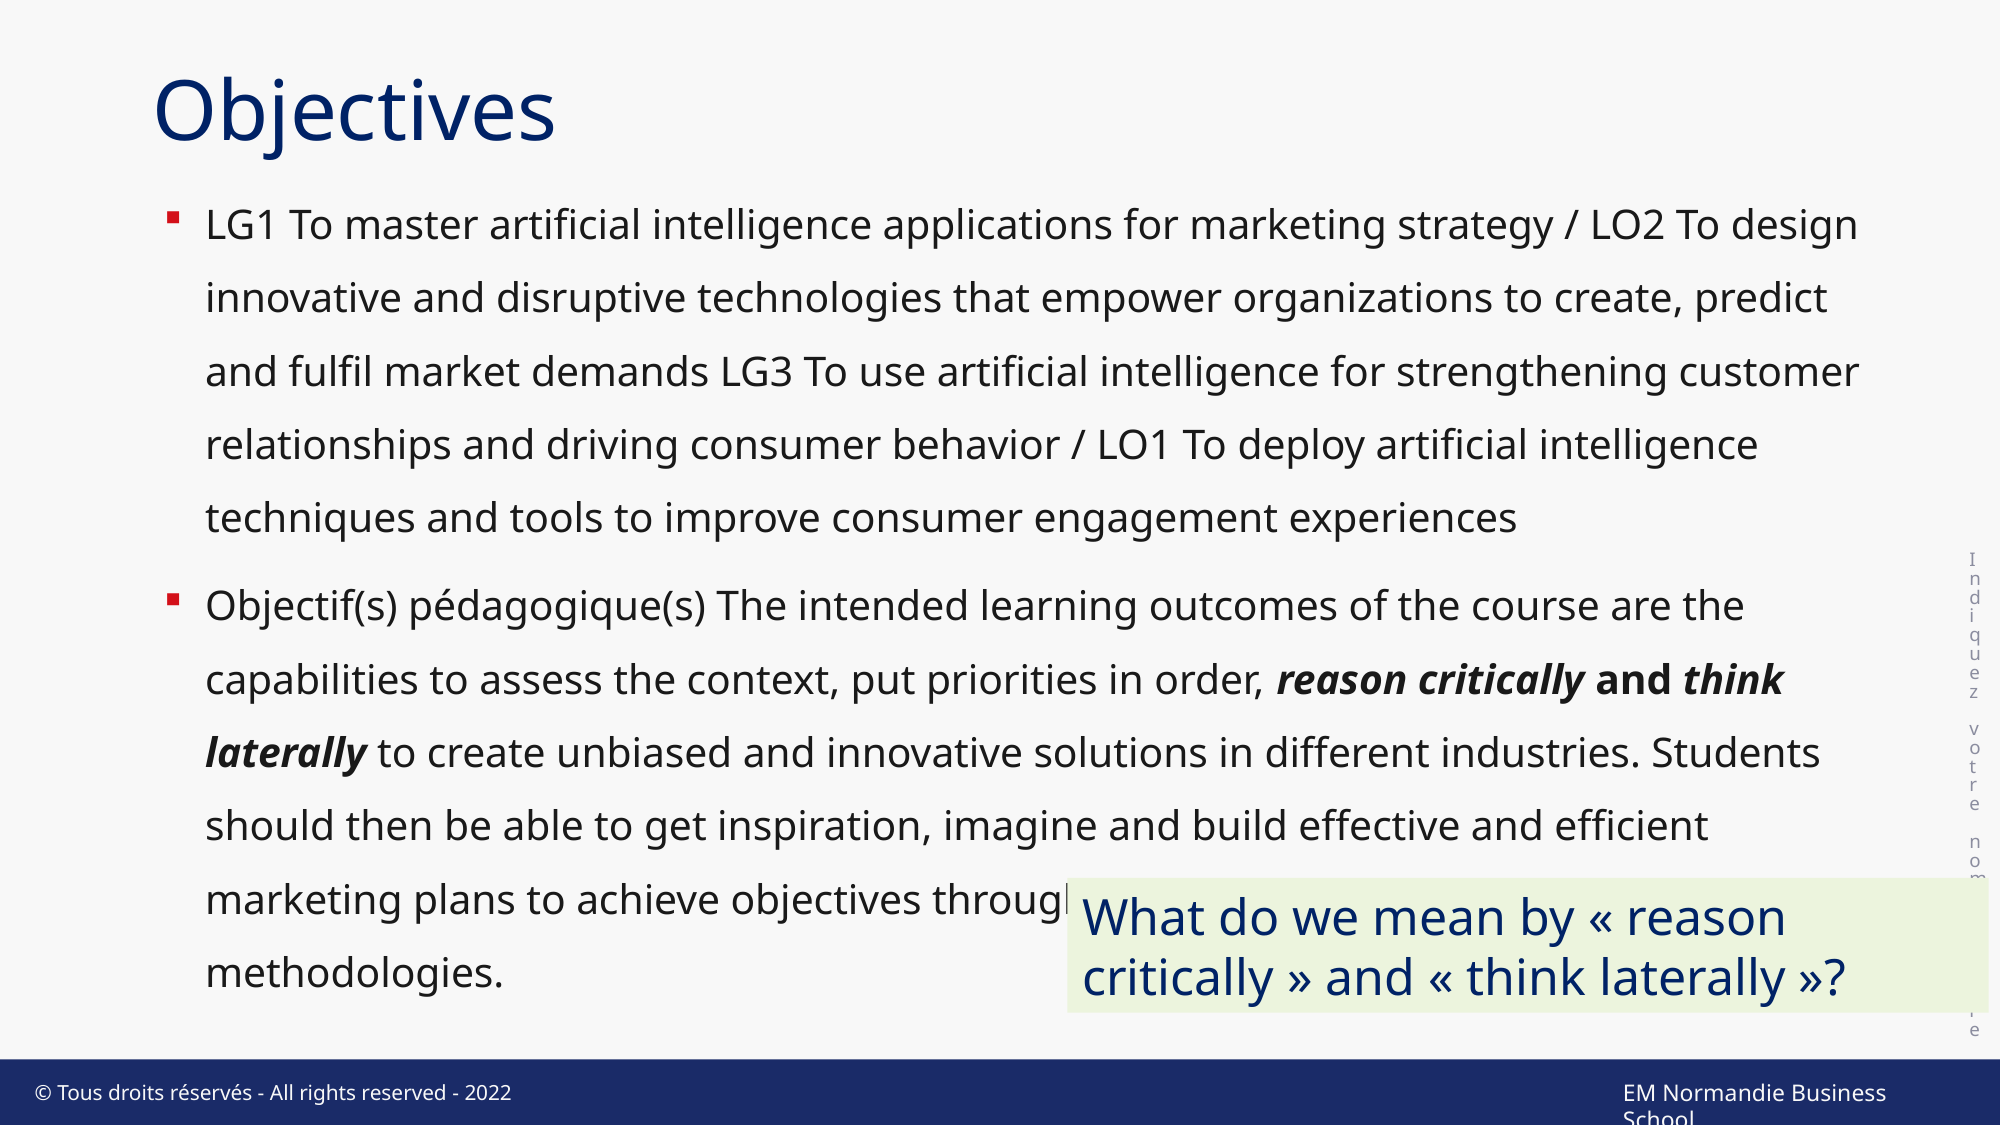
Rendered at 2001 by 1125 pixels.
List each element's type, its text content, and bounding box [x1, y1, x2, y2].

text_box What do we mean by « reason critically » and « think laterally »? [1067, 877, 1989, 1013]
list LG1 To master artificial intelligence applications for marketing strategy / LO2 To design innovative and disruptive technologies that empower organizations to create, predict and fulfil market demands LG3 To use artificial intelligence for strengthening customer relationships and driving consumer behavior / LO1 To deploy artificial intelligence techniques and tools to improve consumer engagement experiences Objectif(s) pédagogique(s) The intended learning outcomes of the course are the capabilities to assess the context, put priorities in order, reason critically and think laterally to create unbiased and innovative solutions in different industries. Students should then be able to get inspiration, imagine and build effective and efficient marketing plans to achieve objectives through the application of easy-to-use methodologies. [137, 166, 1915, 1015]
footer Indiquez votre nom dans le pied de page [1954, 1013, 1989, 1048]
footer Indiquez votre nom dans le pied de page [1954, 73, 1989, 877]
title Objectives [137, 59, 1863, 166]
